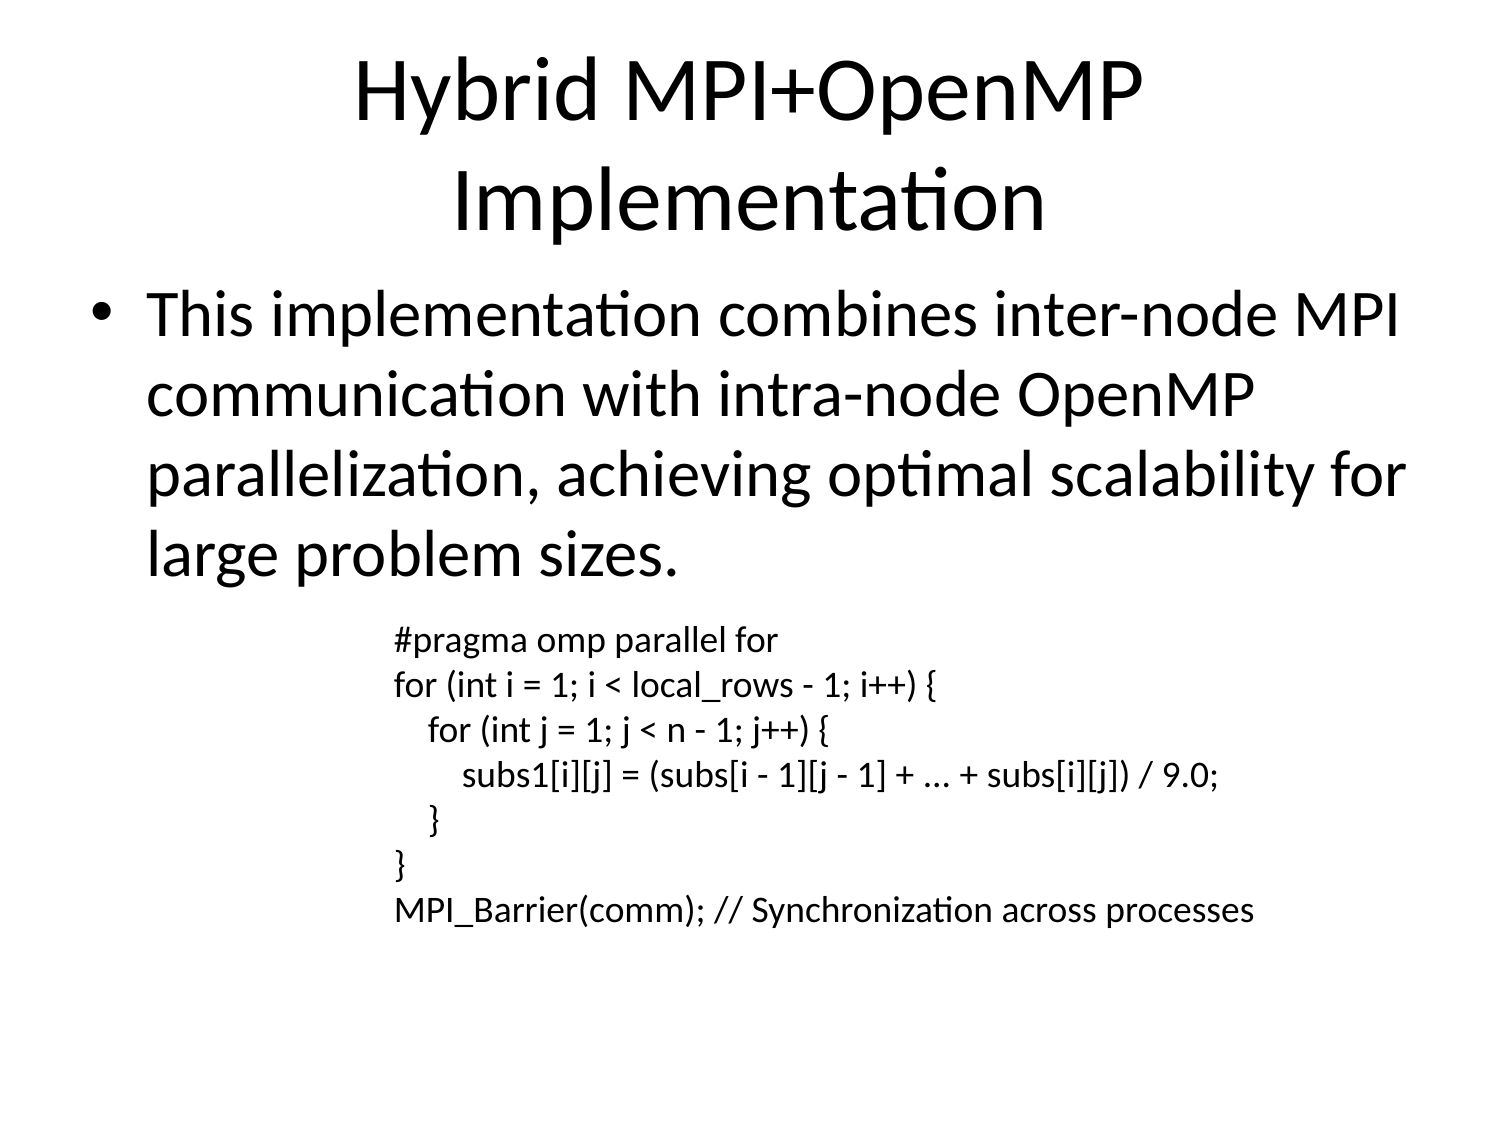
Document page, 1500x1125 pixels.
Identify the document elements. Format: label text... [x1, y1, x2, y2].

text_box #pragma omp parallel for for (int i = 1; i < local_rows - 1; i++) { for (int j = 1; j < n - 1; j++) { subs1[i][j] = (subs[i - 1][j - 1] + ... + subs[i][j]) / 9.0; } } MPI_Barrier(comm); // Synchronization across processes [379, 562, 1271, 983]
list This implementation combines inter-node MPI communication with intra-node OpenMP parallelization, achieving optimal scalability for large problem sizes. [75, 262, 1425, 1005]
title Hybrid MPI+OpenMP Implementation [75, 45, 1425, 233]
